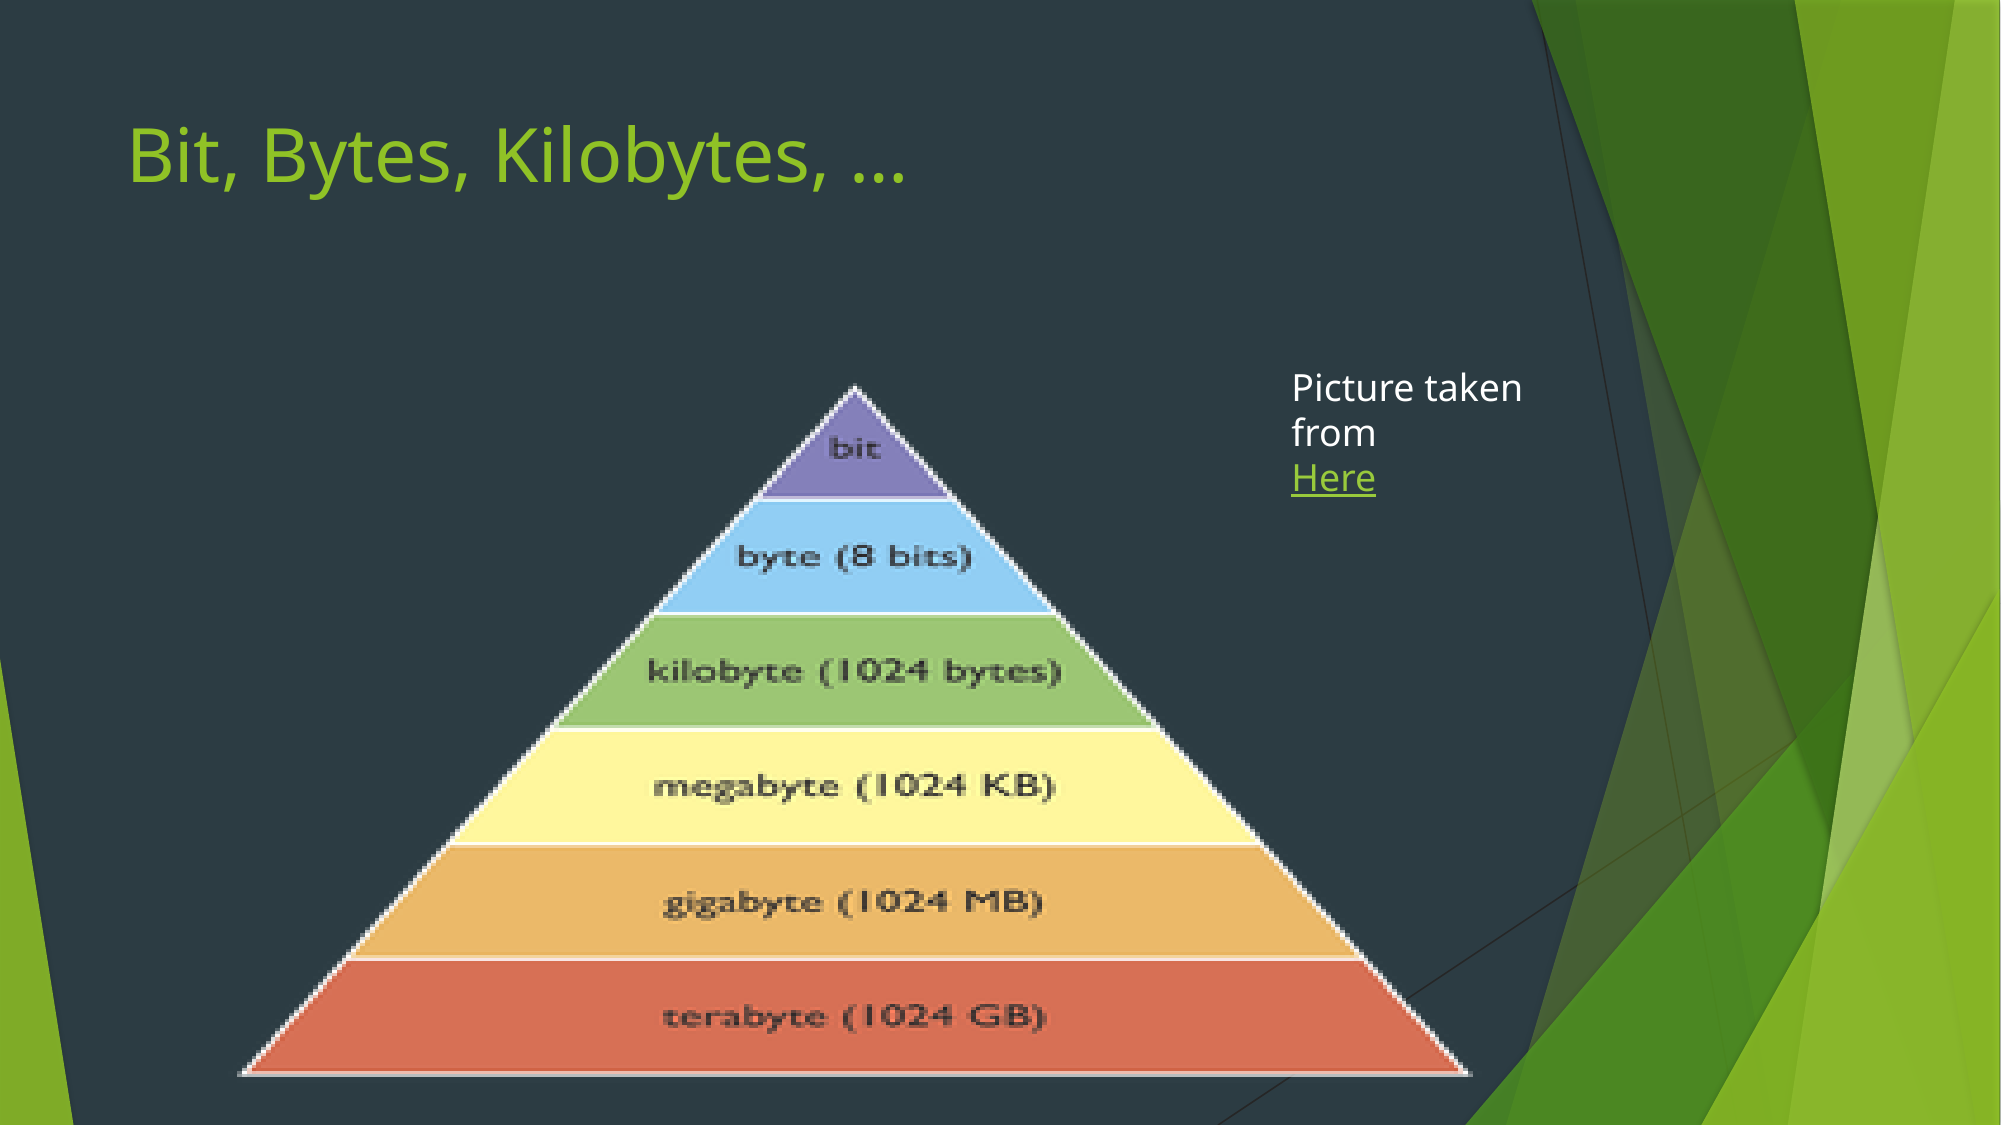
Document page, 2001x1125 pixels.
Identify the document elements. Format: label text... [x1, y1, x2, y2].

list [219, 371, 1493, 1091]
title Bit, Bytes, Kilobytes, … [111, 99, 1522, 317]
text_box Picture taken from Here [1276, 356, 1605, 513]
